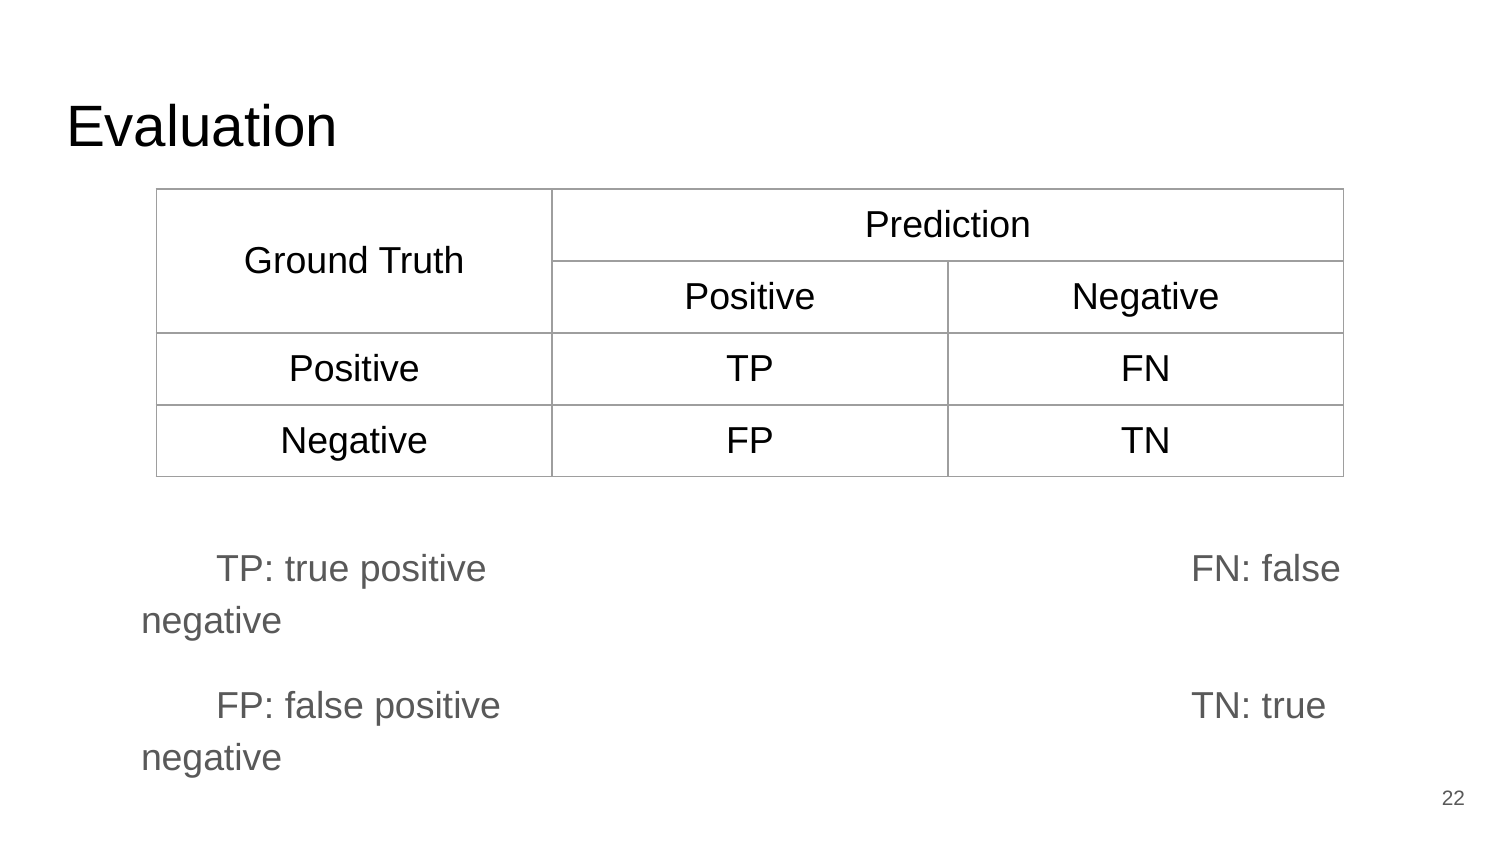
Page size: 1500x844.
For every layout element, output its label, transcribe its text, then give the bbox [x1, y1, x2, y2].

table_cell TP [553, 334, 947, 404]
slide_number ‹#› [1389, 764, 1480, 830]
table_cell Positive [157, 334, 551, 404]
table_header Prediction [553, 190, 1343, 260]
table_header Ground Truth [157, 190, 551, 332]
table_cell Negative [949, 262, 1343, 332]
table_cell Positive [553, 262, 947, 332]
list TP: true positive FN: false negative FP: false positive TN: true negative [51, 189, 1449, 750]
table_cell Negative [157, 406, 551, 476]
table_cell FN [949, 334, 1343, 404]
table_cell FP [553, 406, 947, 476]
table_cell TN [949, 406, 1343, 476]
title Evaluation [51, 72, 1449, 167]
